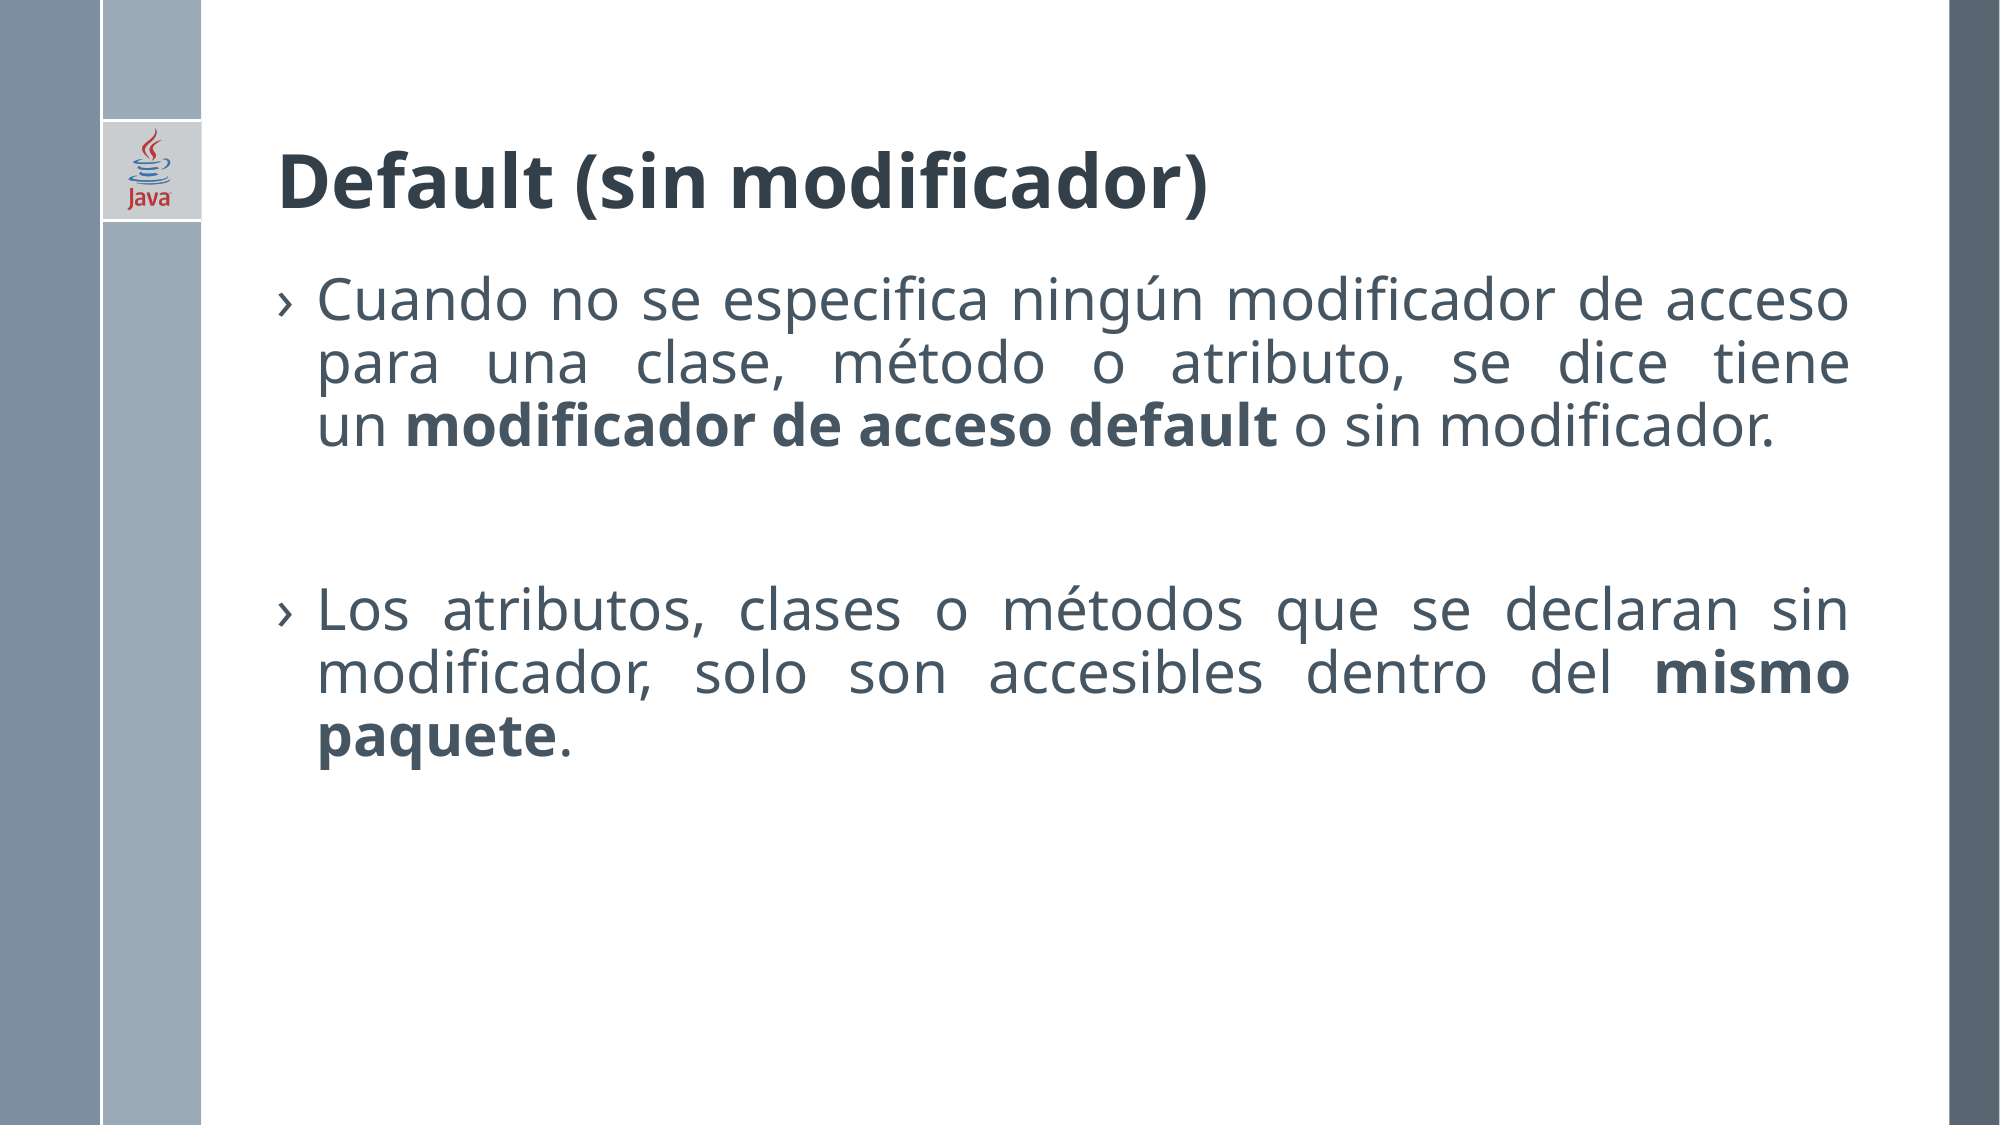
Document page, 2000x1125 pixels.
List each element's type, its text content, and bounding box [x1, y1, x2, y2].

list Cuando no se especifica ningún modificador de acceso para una clase, método o atributo, se dice tiene un modificador de acceso default o sin modificador. Los atributos, clases o métodos que se declaran sin modificador, solo son accesibles dentro del mismo paquete. [261, 262, 1867, 1013]
title Default (sin modificador) [261, 29, 1867, 233]
picture [109, 127, 193, 211]
